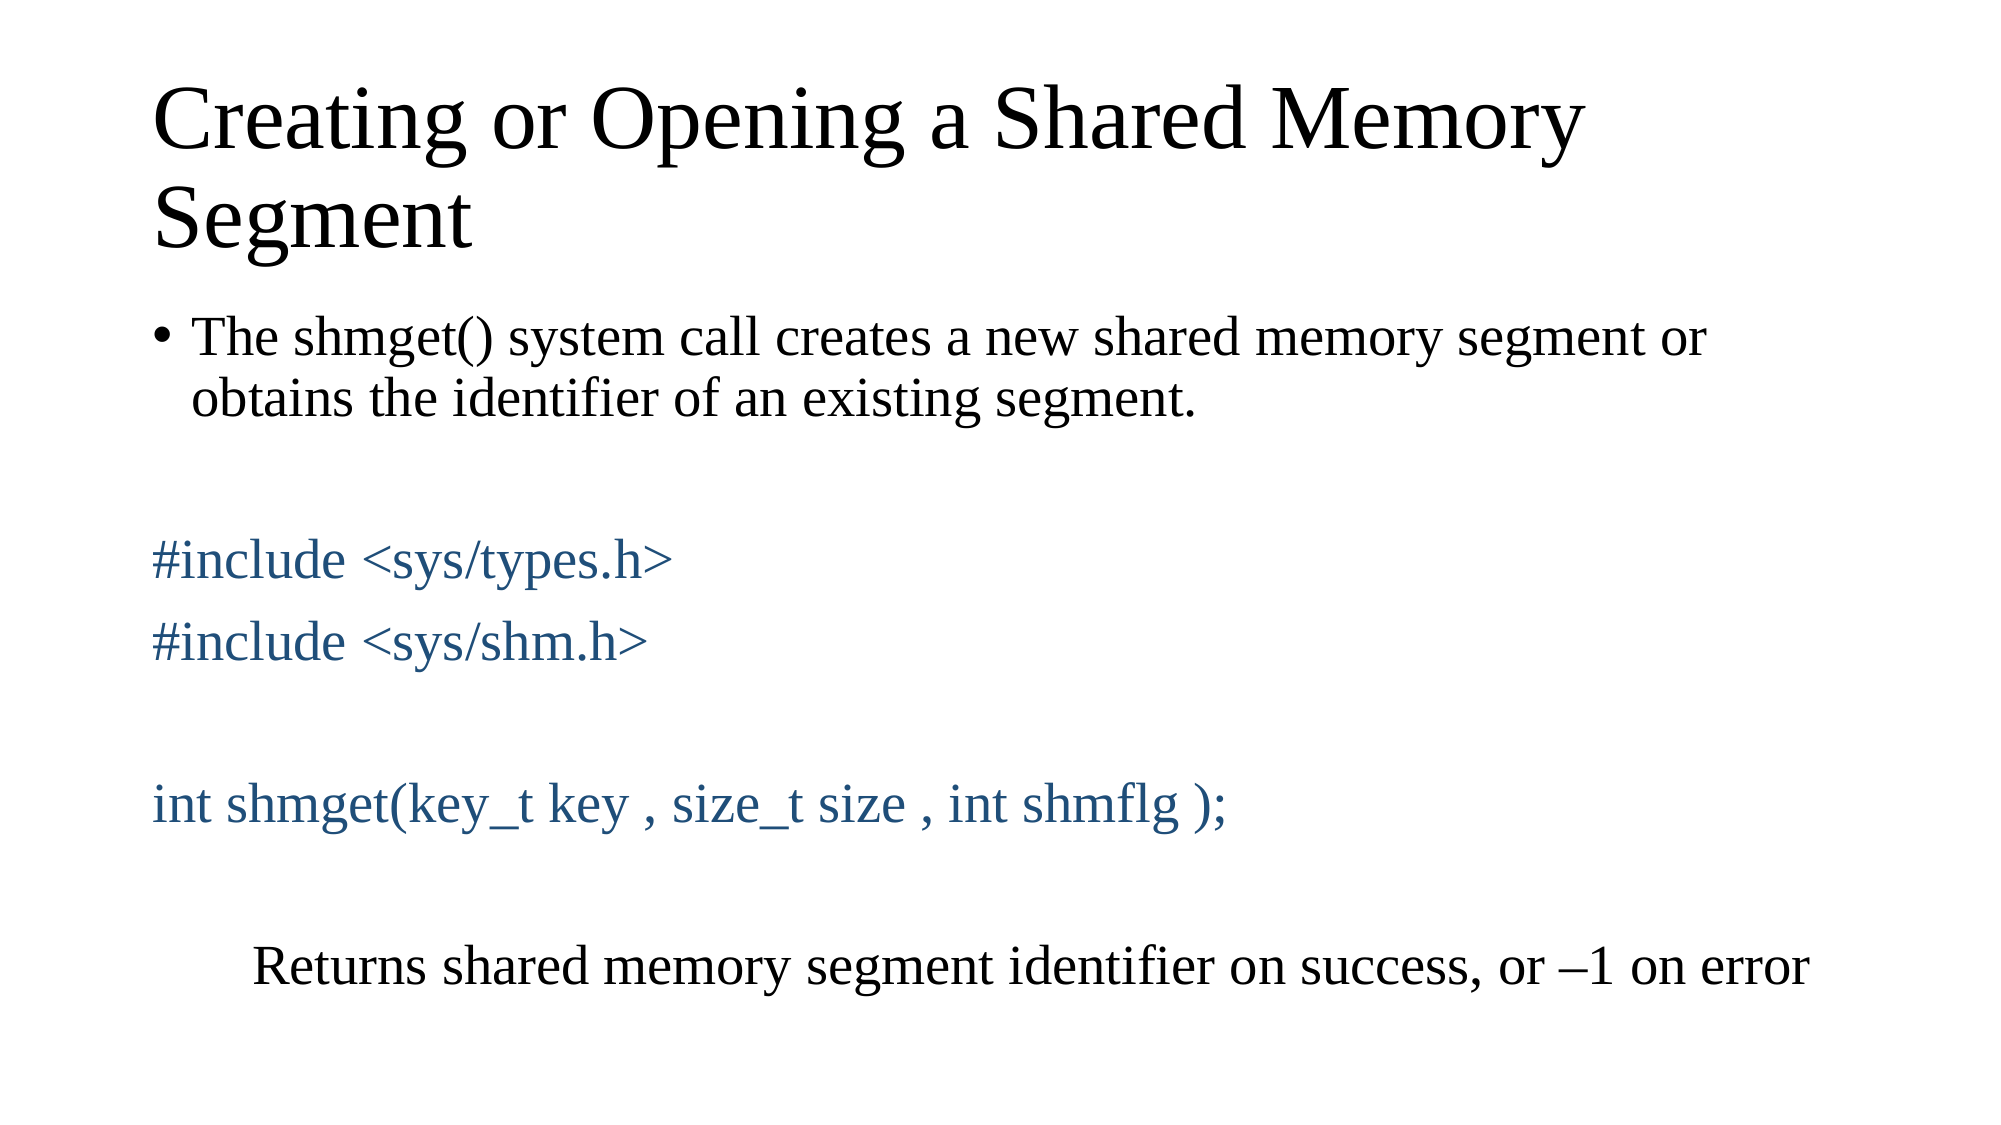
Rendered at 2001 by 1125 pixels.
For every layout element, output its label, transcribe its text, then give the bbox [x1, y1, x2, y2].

list The shmget() system call creates a new shared memory segment or obtains the identifier of an existing segment. #include <sys/types.h> #include <sys/shm.h> int shmget(key_t key , size_t size , int shmflg ); Returns shared memory segment identifier on success, or –1 on error [137, 299, 1863, 1014]
title Creating or Opening a Shared Memory Segment [137, 59, 1863, 278]
